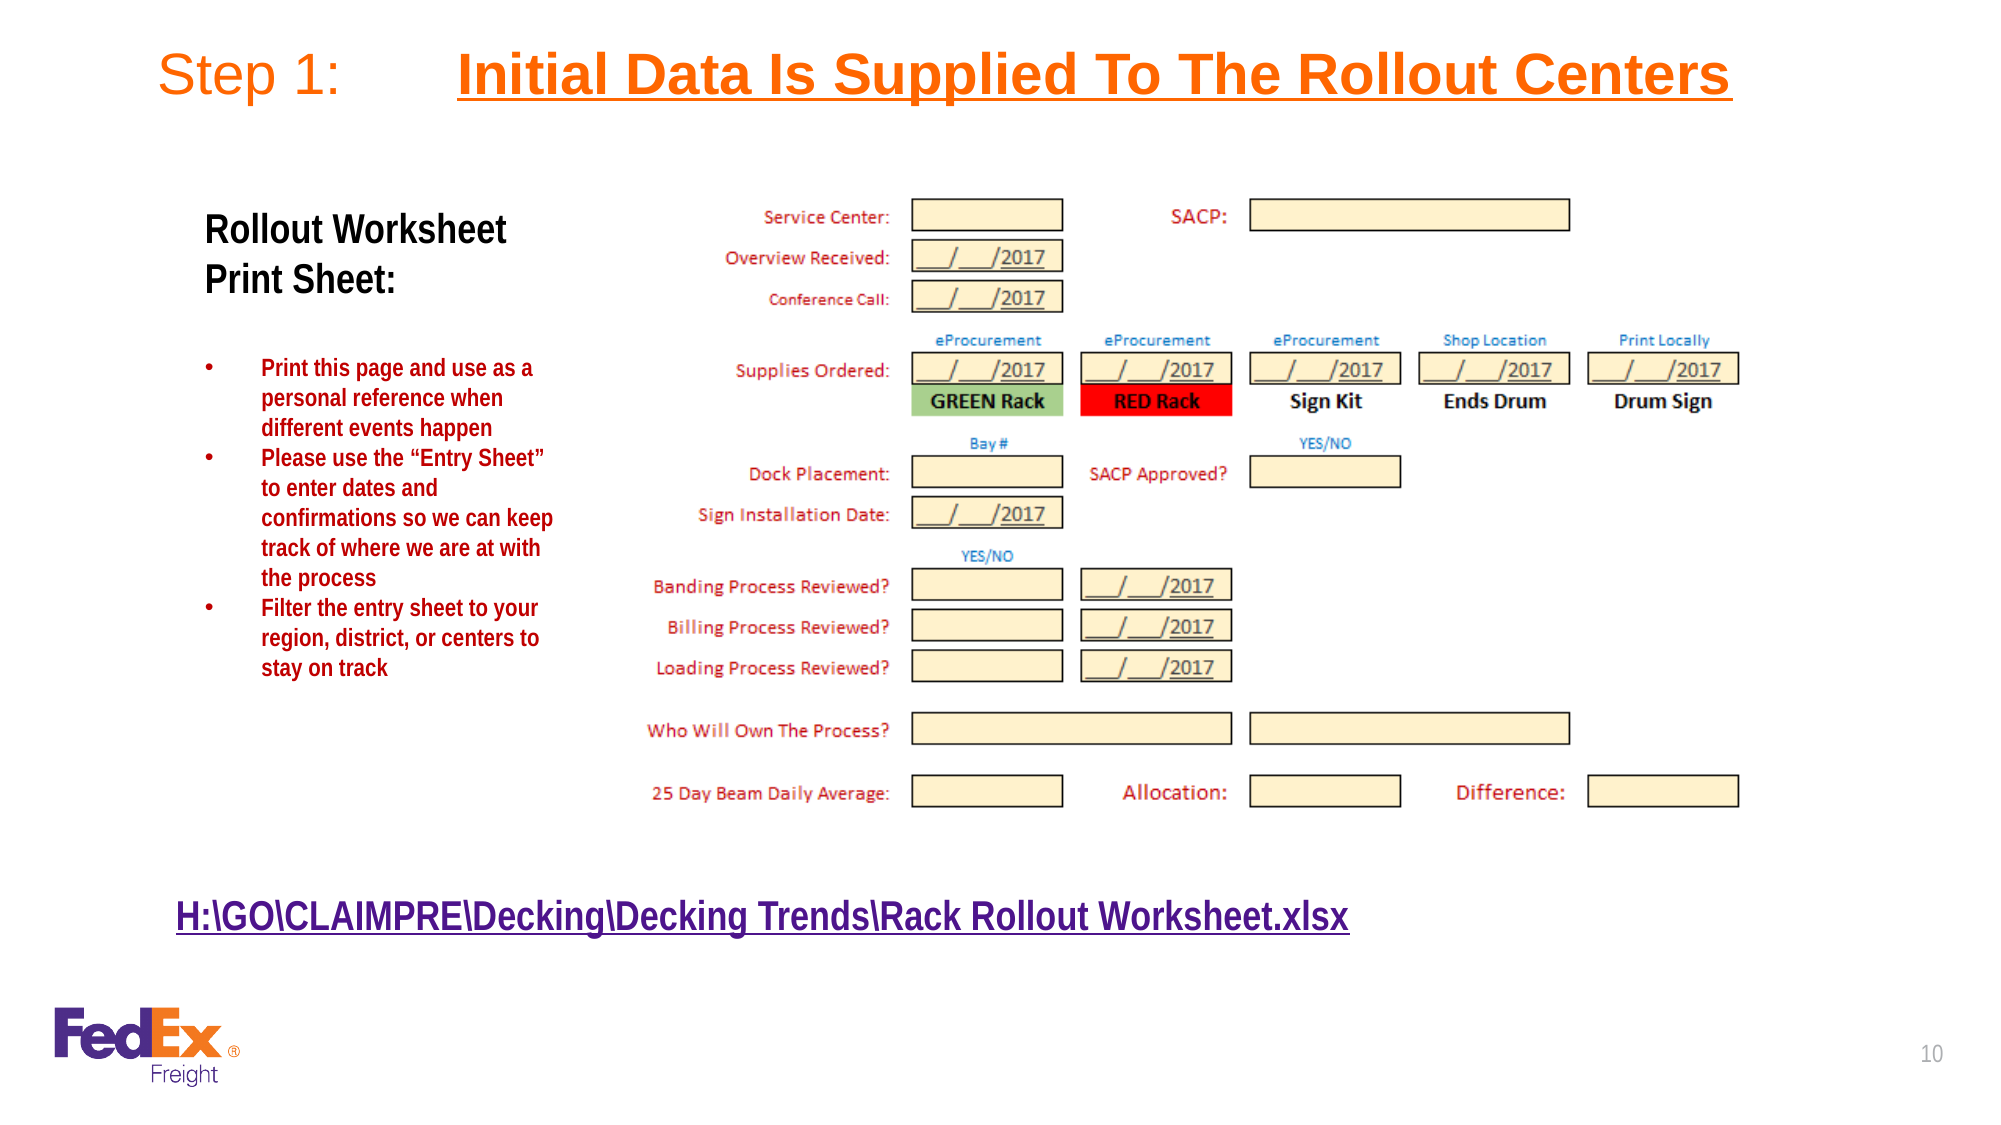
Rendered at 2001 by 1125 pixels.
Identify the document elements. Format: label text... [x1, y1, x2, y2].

picture [54, 1006, 240, 1088]
text_box Rollout Worksheet Print Sheet: Print this page and use as a personal reference when different events happen Please use the “Entry Sheet” to enter dates and confirmations so we can keep track of where we are at with the process Filter the entry sheet to your region, district, or centers to stay on track [190, 194, 573, 689]
title Step 1: Initial Data Is Supplied To The Rollout Centers [157, 43, 1843, 195]
slide_number 10 [1899, 1037, 1944, 1068]
text_box H:\GO\CLAIMPRE\Decking\Decking Trends\Rack Rollout Worksheet.xlsx [161, 881, 1365, 947]
picture [627, 194, 1752, 814]
